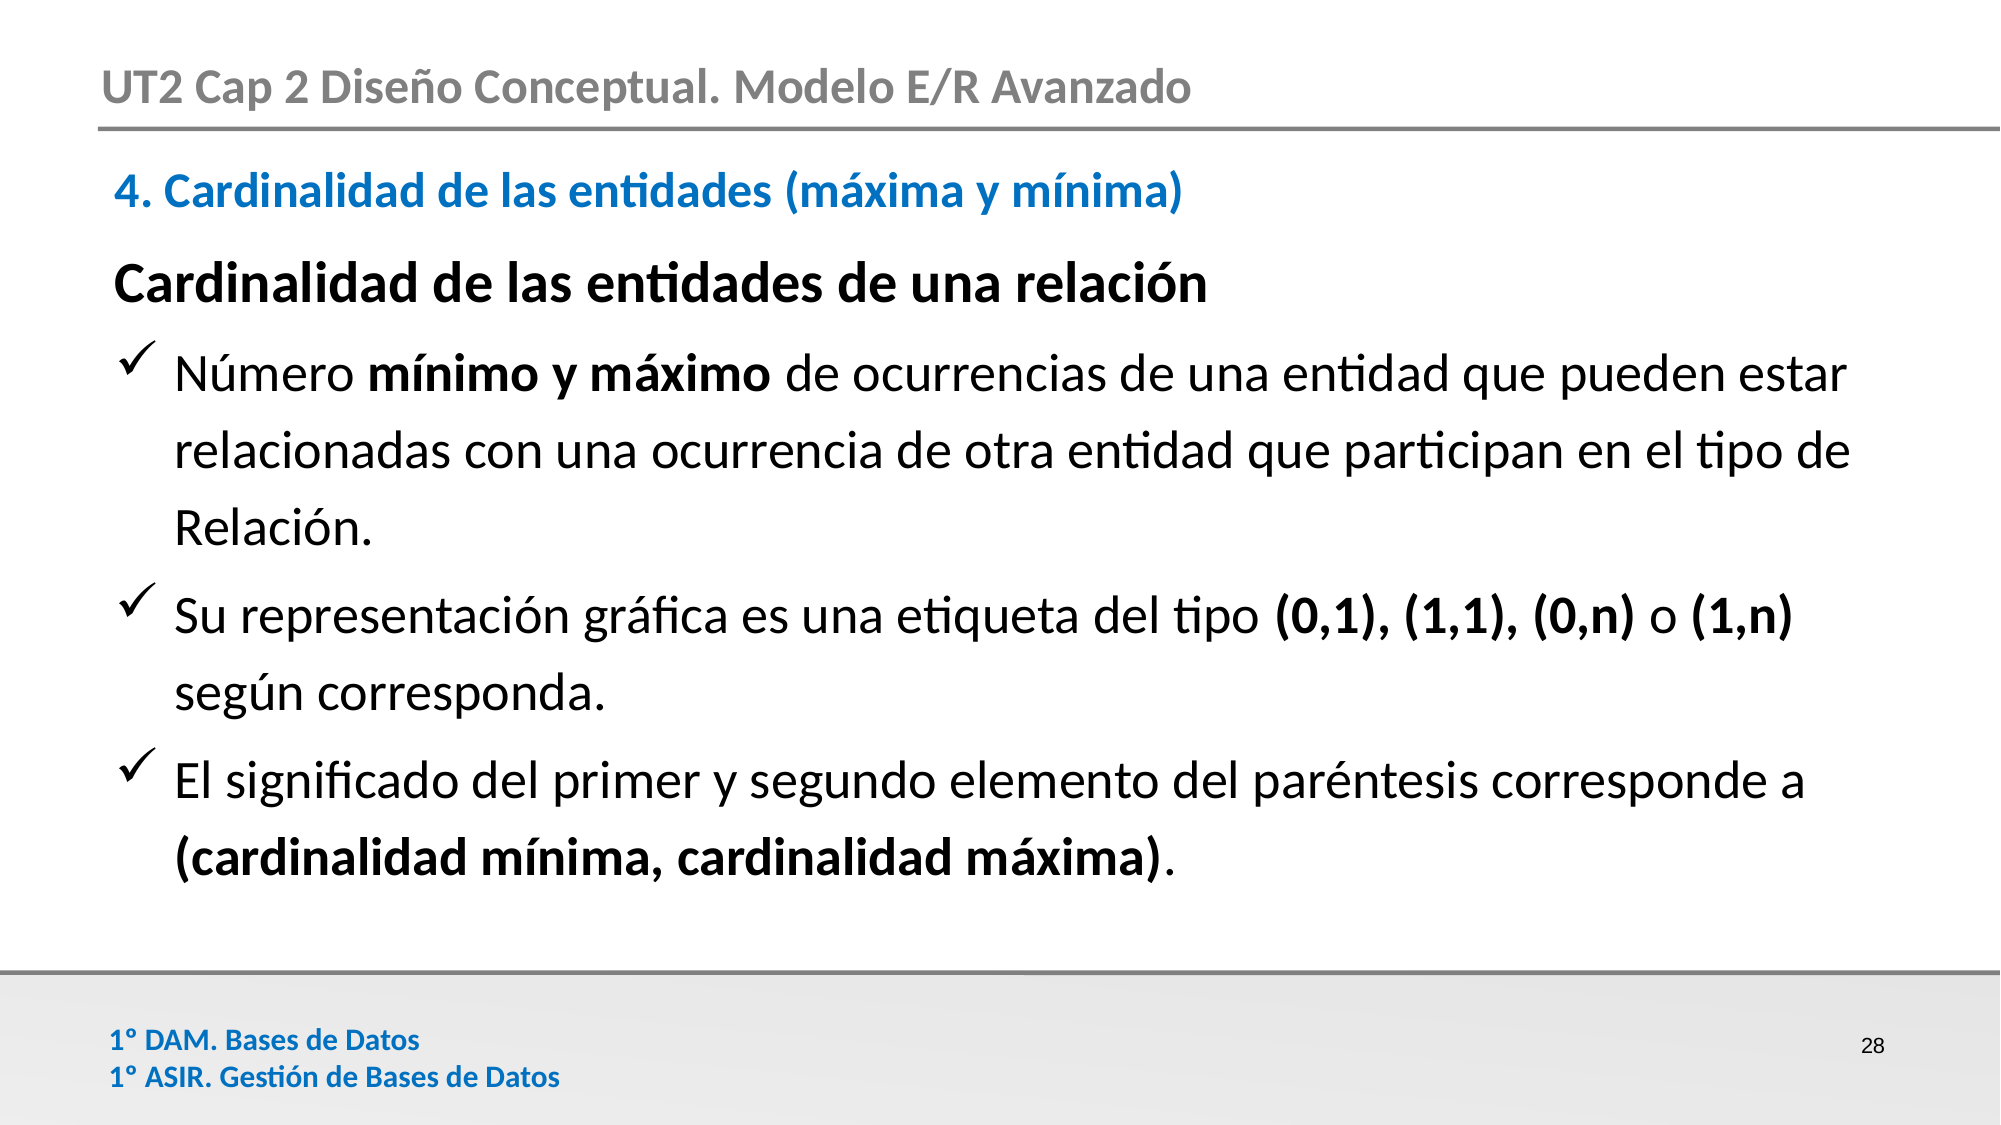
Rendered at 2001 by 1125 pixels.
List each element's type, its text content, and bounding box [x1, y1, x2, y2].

picture [0, 975, 2000, 1125]
list Cardinalidad de las entidades de una relación Número mínimo y máximo de ocurrencias de una entidad que pueden estar relacionadas con una ocurrencia de otra entidad que participan en el tipo de Relación. Su representación gráfica es una etiqueta del tipo (0,1), (1,1), (0,n) o (1,n) según corresponda. El significado del primer y segundo elemento del paréntesis corresponde a (cardinalidad mínima, cardinalidad máxima). [99, 238, 1898, 933]
list 4. Cardinalidad de las entidades (máxima y mínima) [99, 149, 1898, 238]
slide_number 28 [1433, 1024, 1901, 1103]
